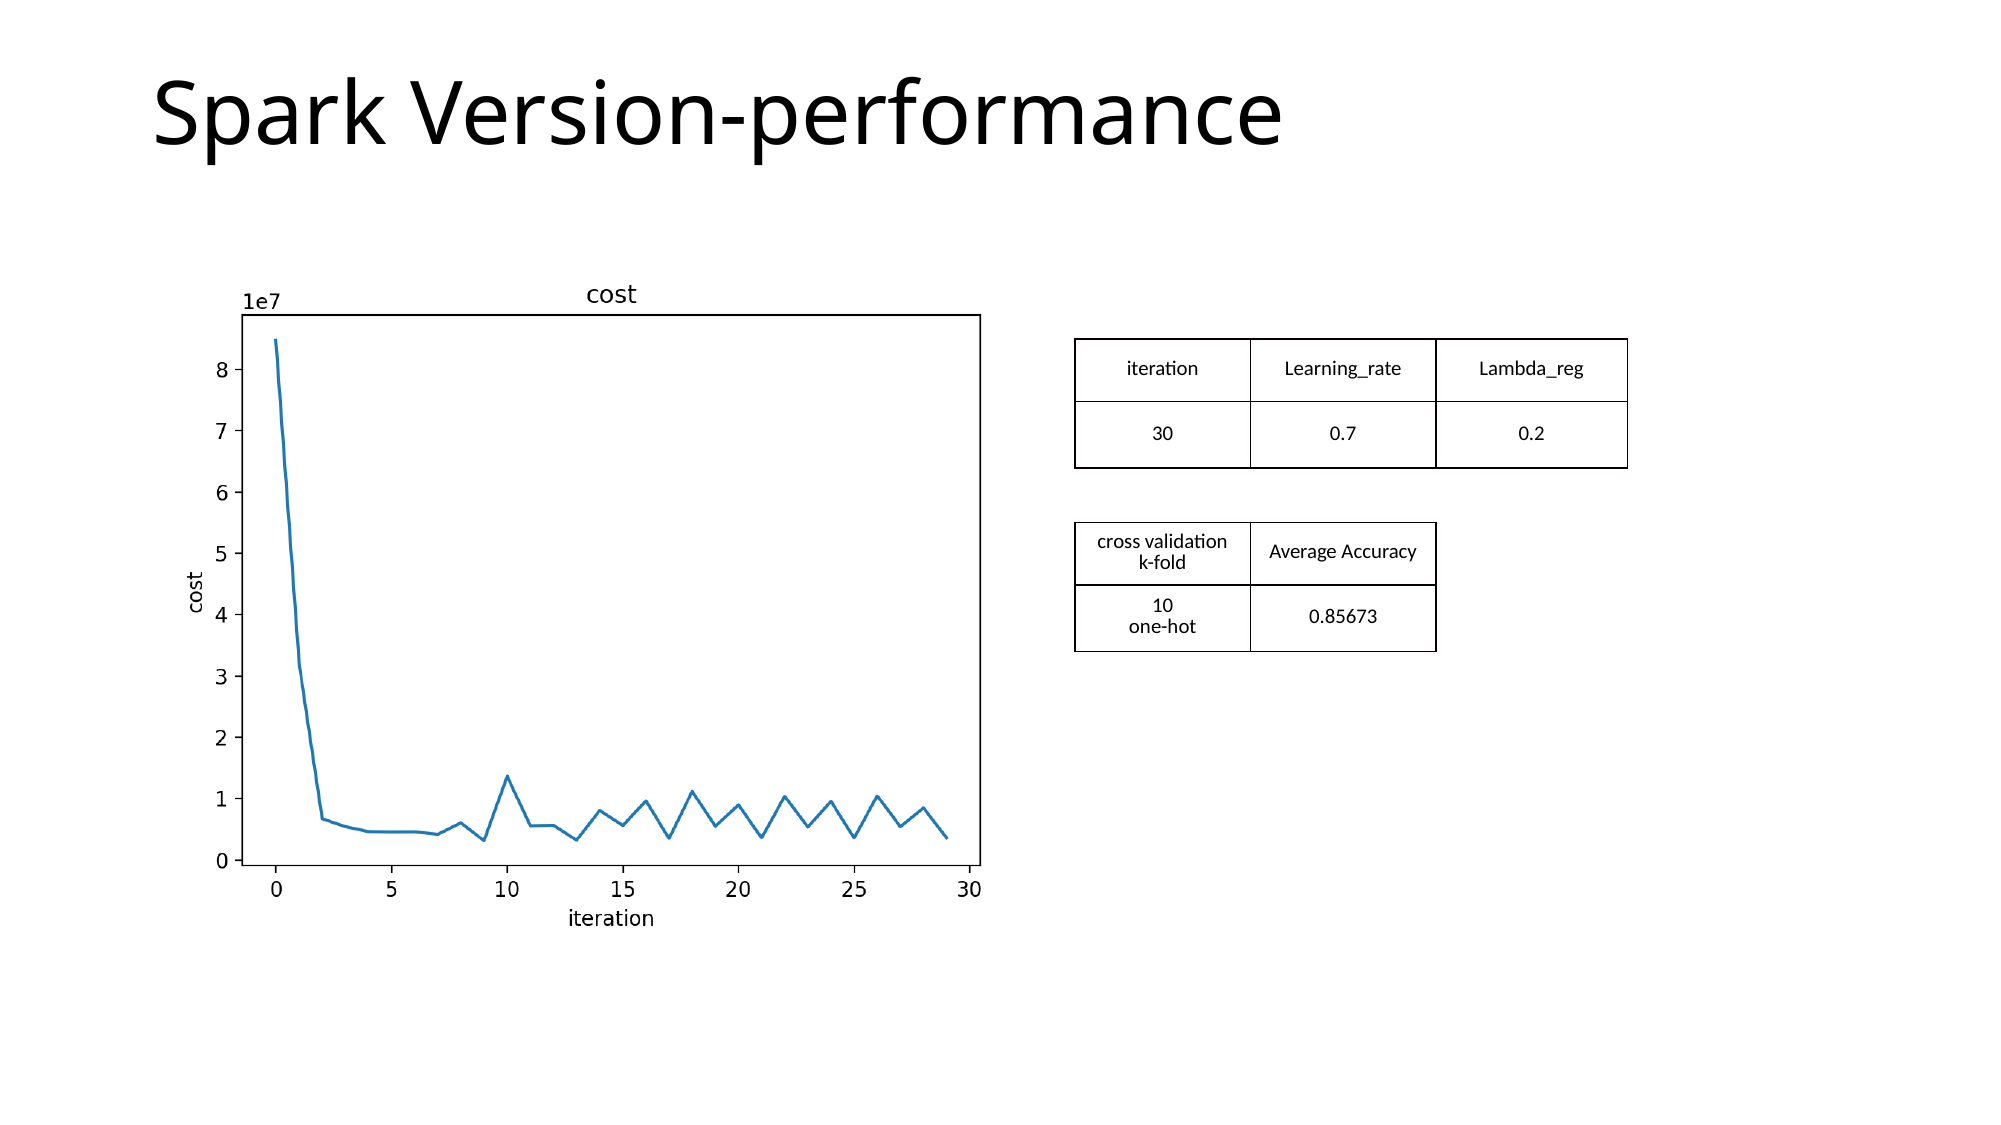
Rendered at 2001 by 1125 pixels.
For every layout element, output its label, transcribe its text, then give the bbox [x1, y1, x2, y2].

table_header Average Accuracy [1251, 523, 1435, 584]
table_header iteration [1076, 340, 1250, 401]
table_cell 30 [1076, 402, 1250, 467]
table_cell 0.2 [1437, 402, 1627, 467]
table_cell 0.85673 [1251, 586, 1435, 651]
title Spark Version-performance [137, 59, 1863, 278]
table_cell 10 one-hot [1076, 586, 1250, 651]
table_header cross validation k-fold [1076, 523, 1250, 584]
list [122, 229, 1075, 944]
table_cell 0.7 [1251, 402, 1435, 467]
table_header Learning_rate [1251, 340, 1435, 401]
table_header Lambda_reg [1437, 340, 1627, 401]
